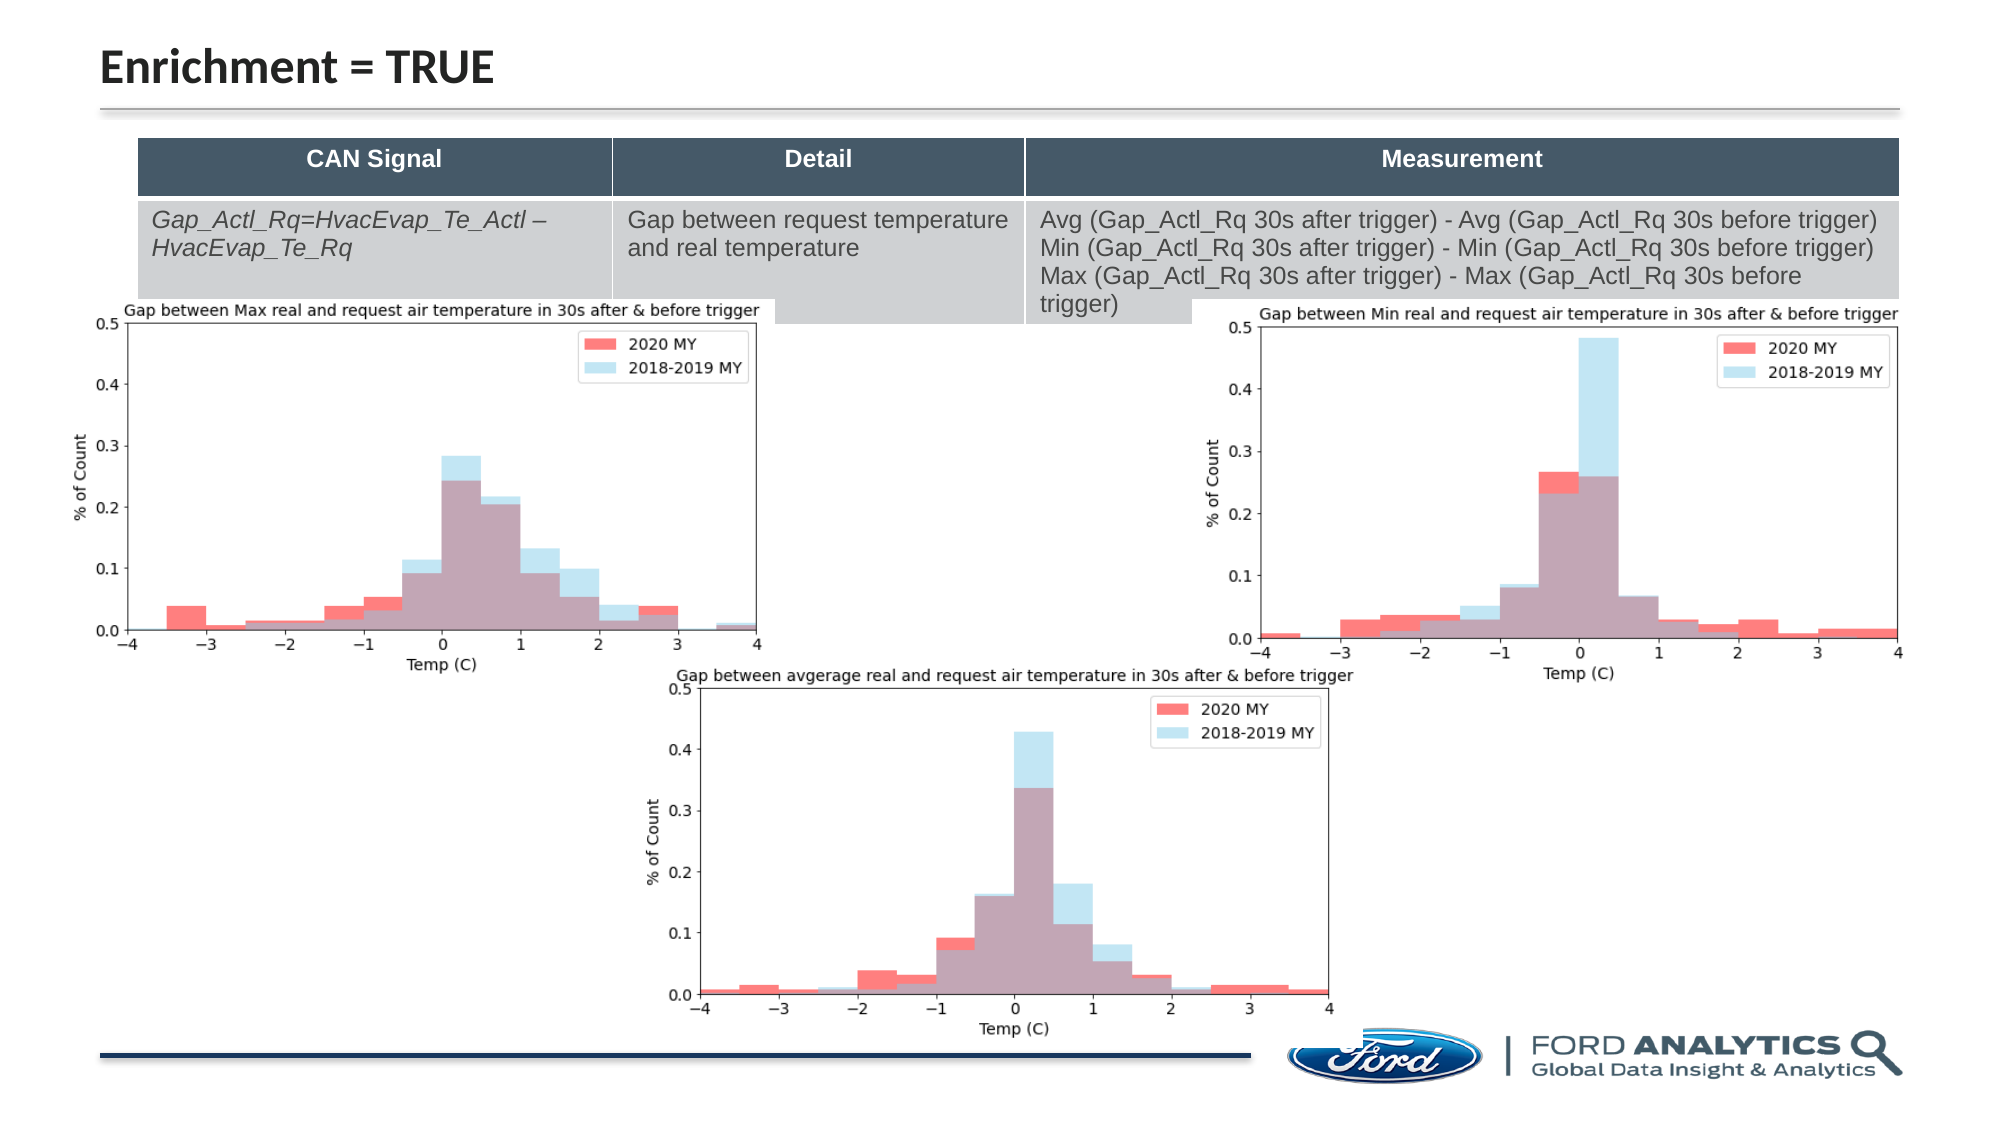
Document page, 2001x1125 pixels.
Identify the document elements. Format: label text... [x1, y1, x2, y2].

table_header Measurement [1026, 138, 1899, 196]
table_cell Gap_Actl_Rq=HvacEvap_Te_Actl – HvacEvap_Te_Rq [138, 201, 612, 298]
table_header CAN Signal [138, 138, 612, 196]
picture [62, 299, 1921, 1088]
table_cell Gap between request temperature and real temperature [613, 201, 1024, 324]
table_cell Avg (Gap_Actl_Rq 30s after trigger) - Avg (Gap_Actl_Rq 30s before trigger) Min (Gap_Actl_Rq 30s after trigger) - Min (Gap_Actl_Rq 30s before trigger) Max (Gap_Actl_Rq 30s after trigger) - Max (Gap_Actl_Rq 30s before trigger) [1026, 201, 1899, 324]
table_header Detail [613, 138, 1024, 196]
title Enrichment = TRUE [99, 24, 1900, 102]
